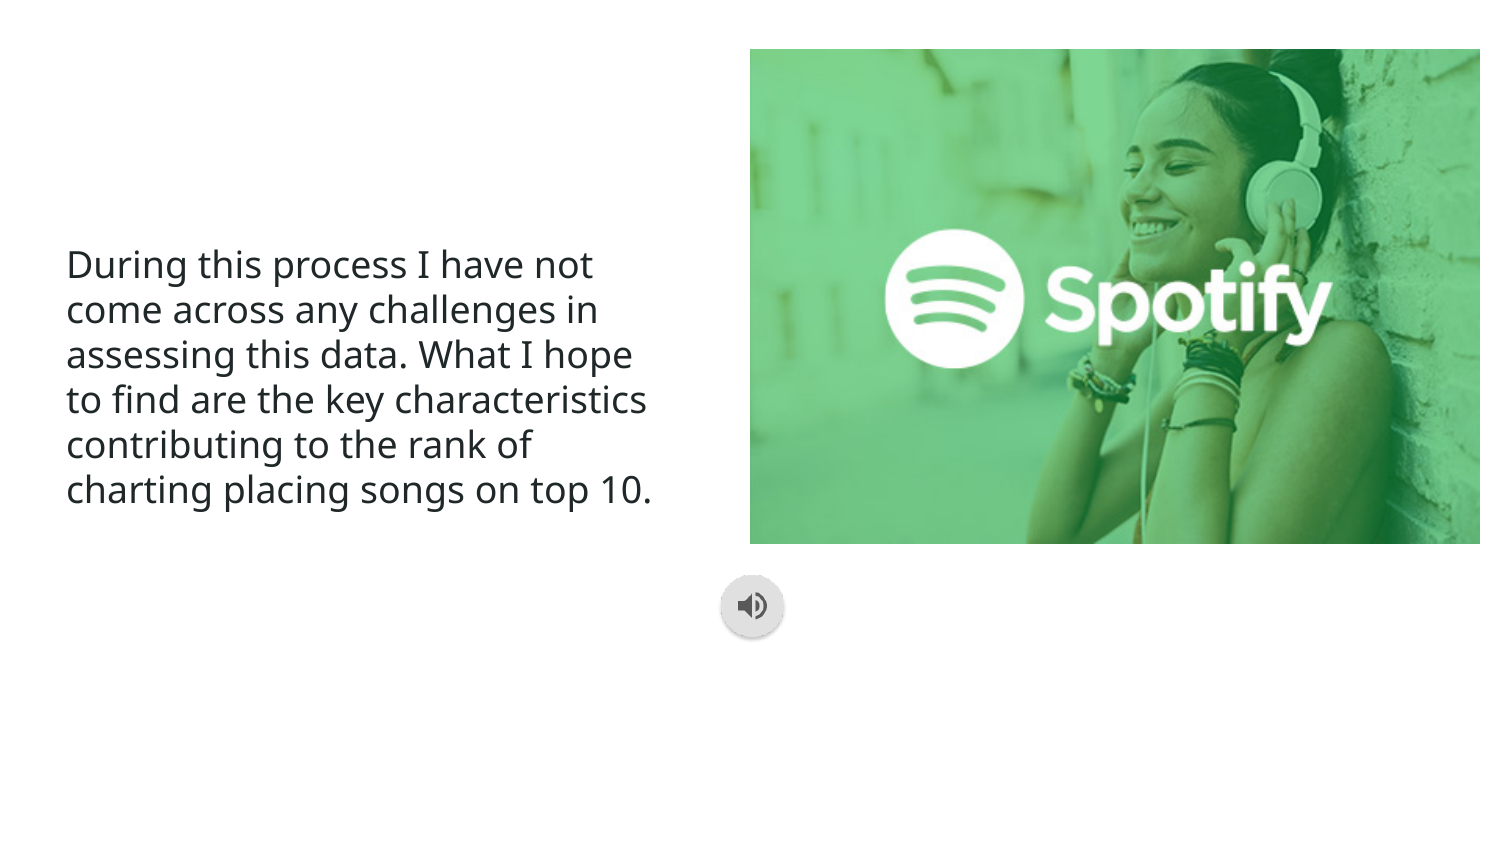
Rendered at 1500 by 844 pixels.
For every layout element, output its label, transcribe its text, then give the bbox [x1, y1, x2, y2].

title During this process I have not come across any challenges in assessing this data. What I hope to find are the key characteristics contributing to the rank of charting placing songs on top 10. [51, 116, 690, 728]
picture [749, 49, 1480, 544]
picture [713, 567, 790, 644]
